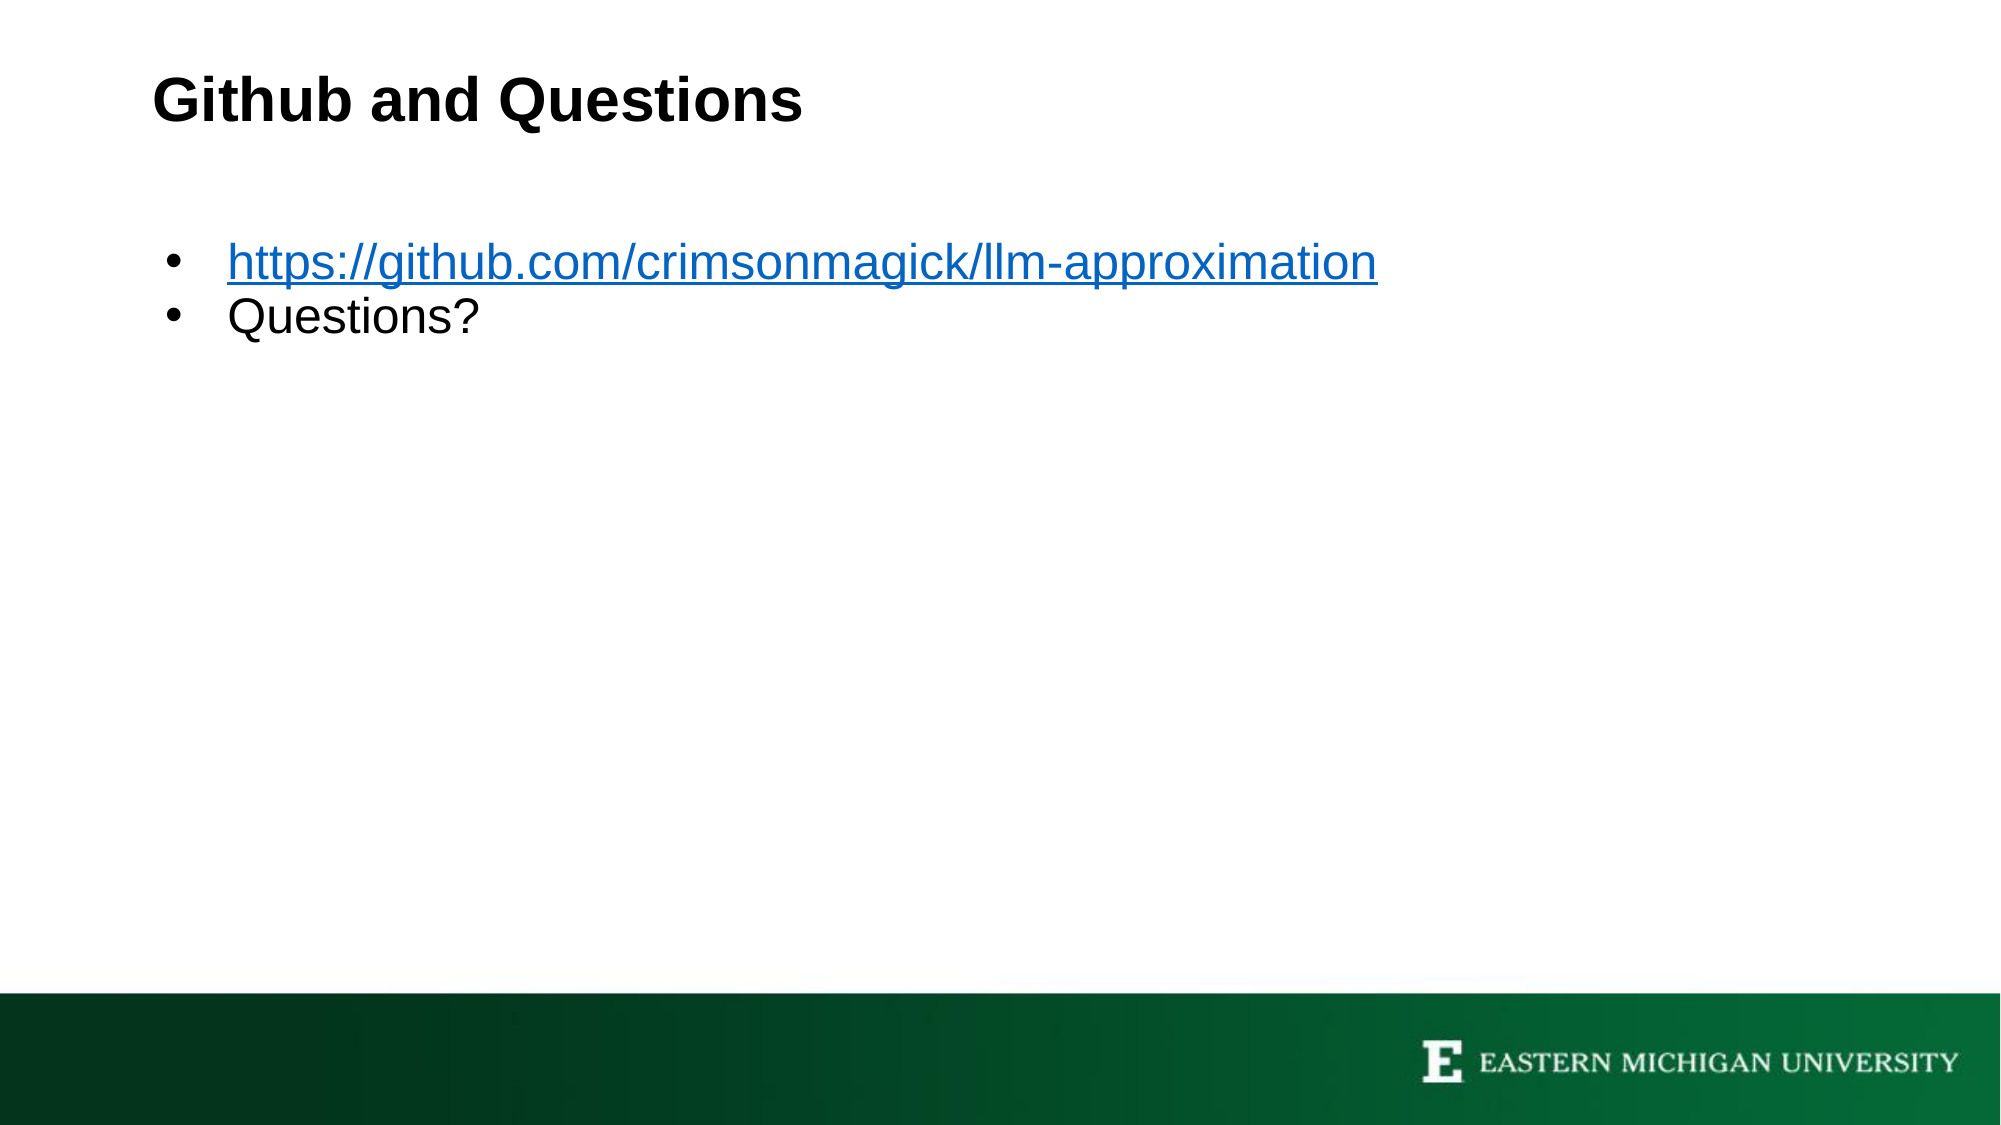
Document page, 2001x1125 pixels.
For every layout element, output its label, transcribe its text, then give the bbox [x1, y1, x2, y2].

picture [0, 0, 2001, 1125]
list https://github.com/crimsonmagick/llm-approximation Questions? [137, 228, 1863, 929]
title Github and Questions [137, 59, 1855, 228]
